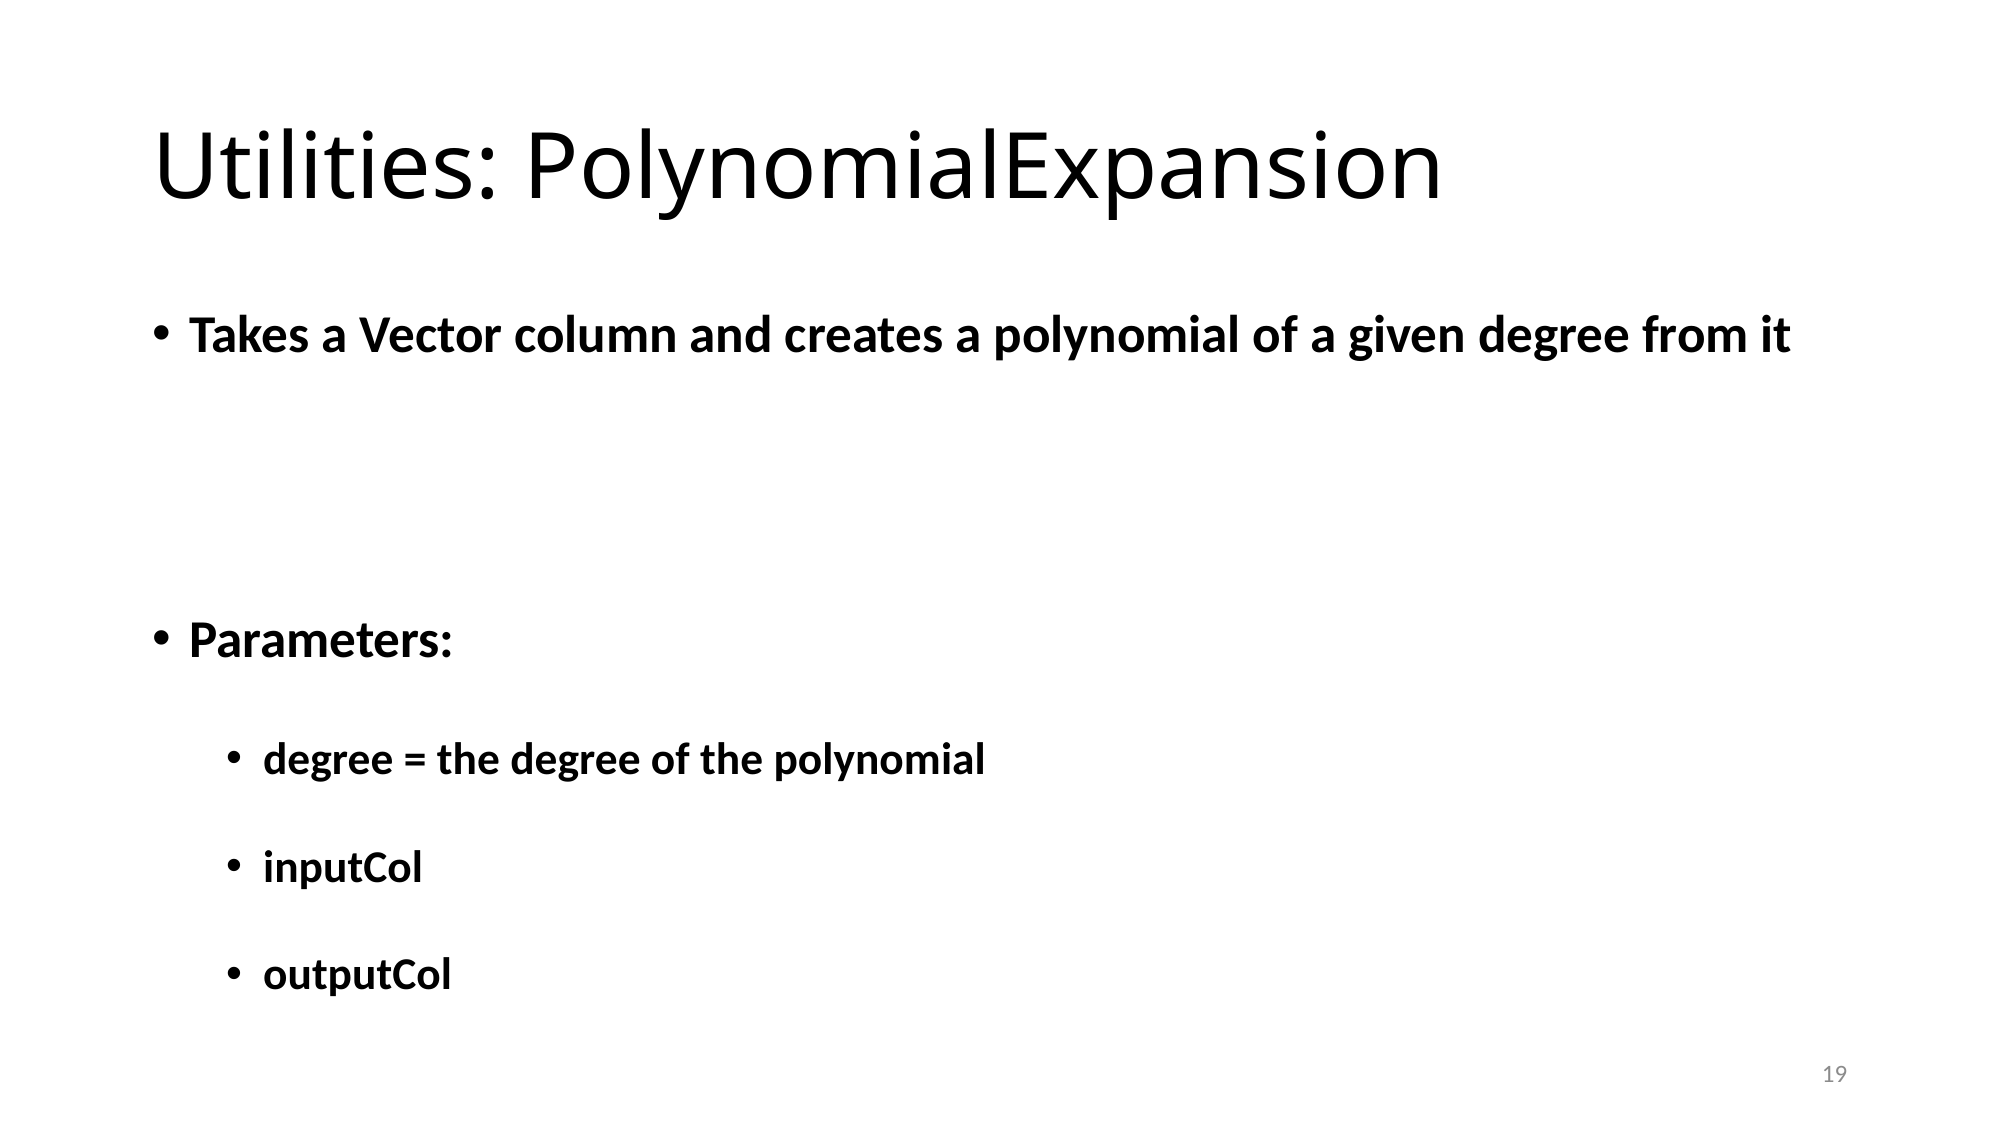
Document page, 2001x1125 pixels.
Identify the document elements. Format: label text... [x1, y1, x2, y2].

slide_number 19 [1412, 1042, 1863, 1103]
title Utilities: PolynomialExpansion [137, 59, 1863, 278]
